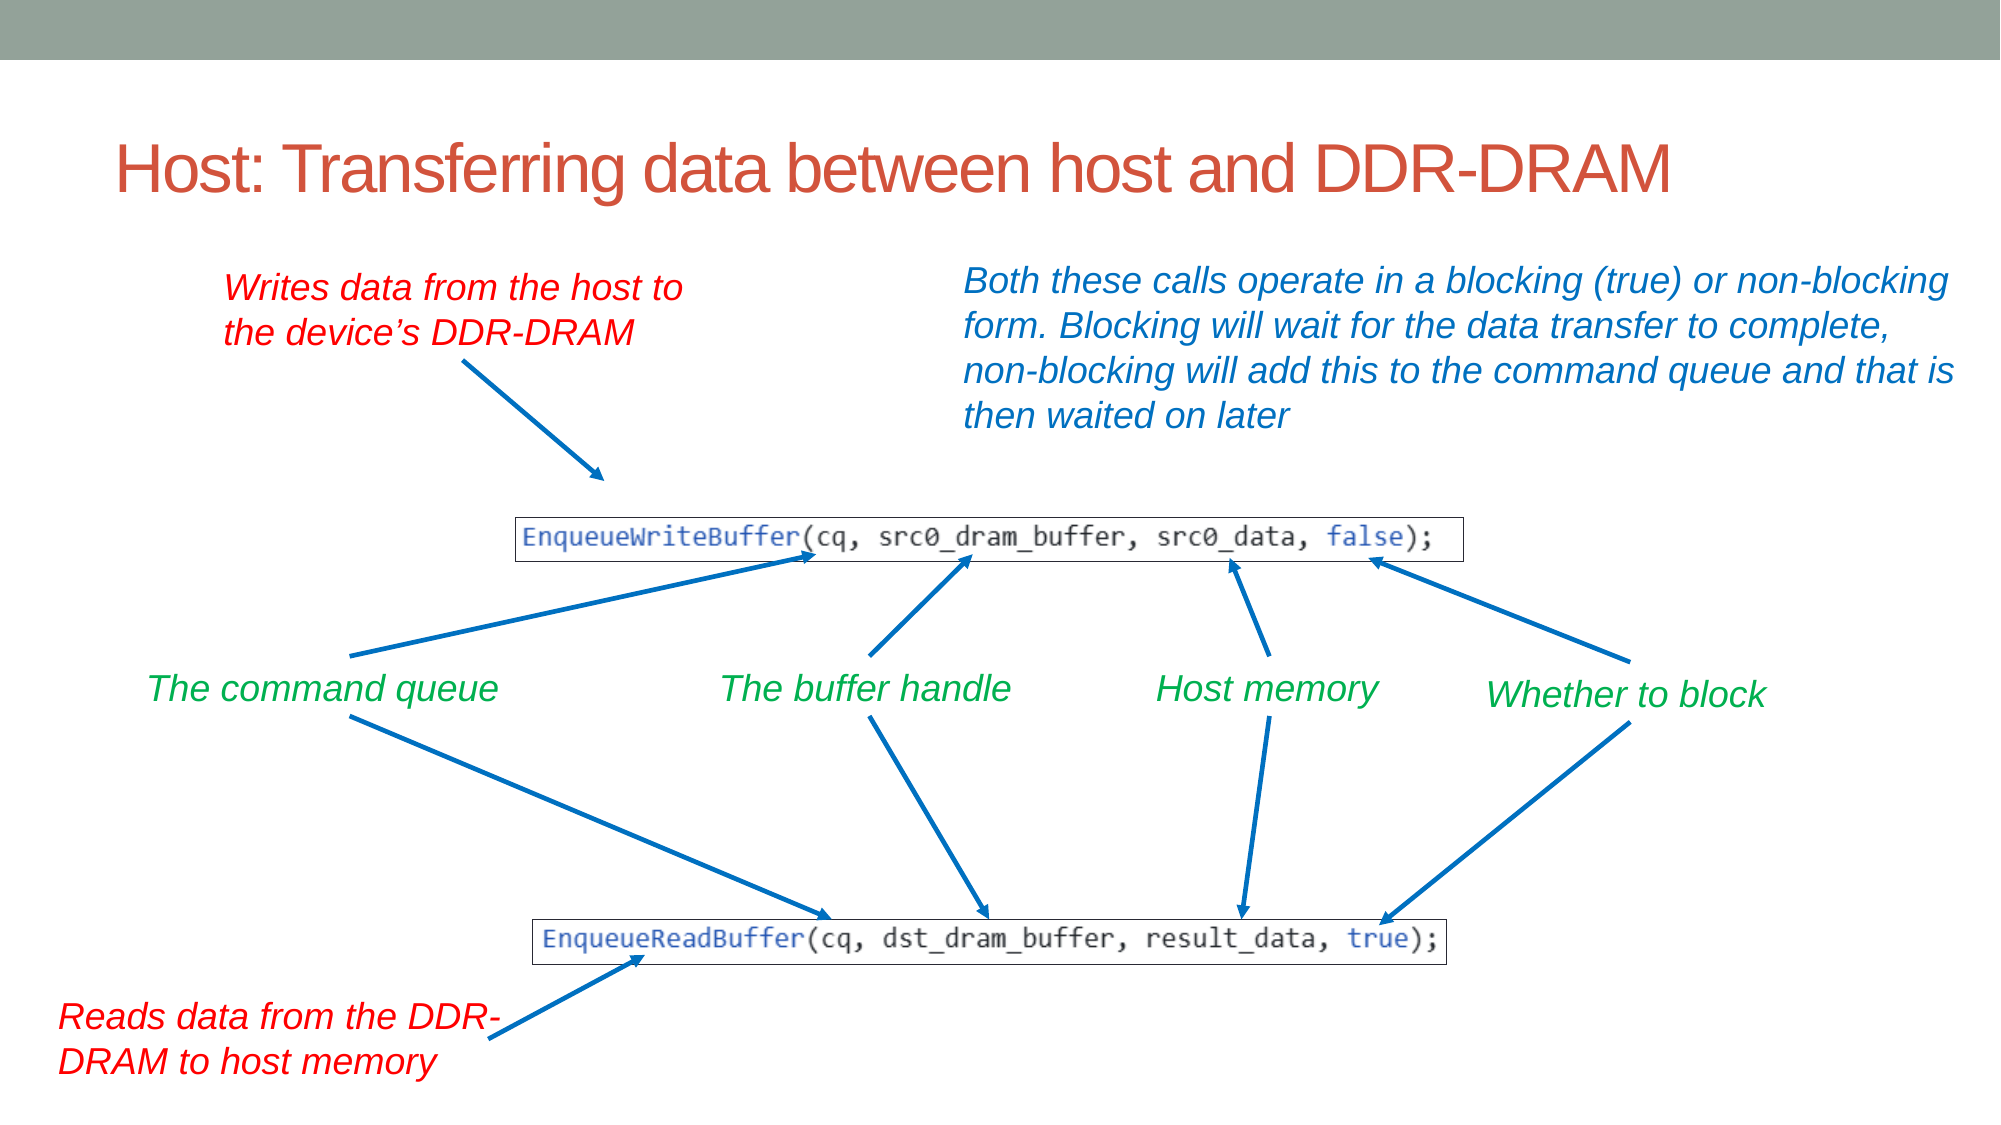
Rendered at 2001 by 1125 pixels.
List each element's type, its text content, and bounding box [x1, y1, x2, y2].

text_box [487, 954, 646, 1040]
text_box Host memory [1141, 656, 1398, 716]
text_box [349, 716, 833, 920]
text_box Reads data from the DDR-DRAM to host memory [43, 984, 552, 1090]
picture [531, 919, 1447, 965]
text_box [349, 553, 817, 657]
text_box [1229, 557, 1270, 657]
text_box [1367, 557, 1631, 663]
title Host: Transferring data between host and DDR-DRAM [99, 87, 1900, 244]
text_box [1378, 722, 1631, 926]
text_box Both these calls operate in a blocking (true) or non-blocking form. Blocking will wait for the data transfer to complete, non-blocking will add this to the command queue and that is then waited on later [948, 248, 1979, 444]
text_box Whether to block [1470, 662, 1790, 722]
text_box The command queue [131, 656, 569, 716]
picture [514, 517, 1464, 562]
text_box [462, 361, 605, 482]
text_box Writes data from the host to the device’s DDR-DRAM [208, 255, 717, 361]
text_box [869, 716, 990, 920]
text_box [869, 553, 973, 657]
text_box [1241, 716, 1270, 920]
text_box The buffer handle [703, 656, 1035, 716]
